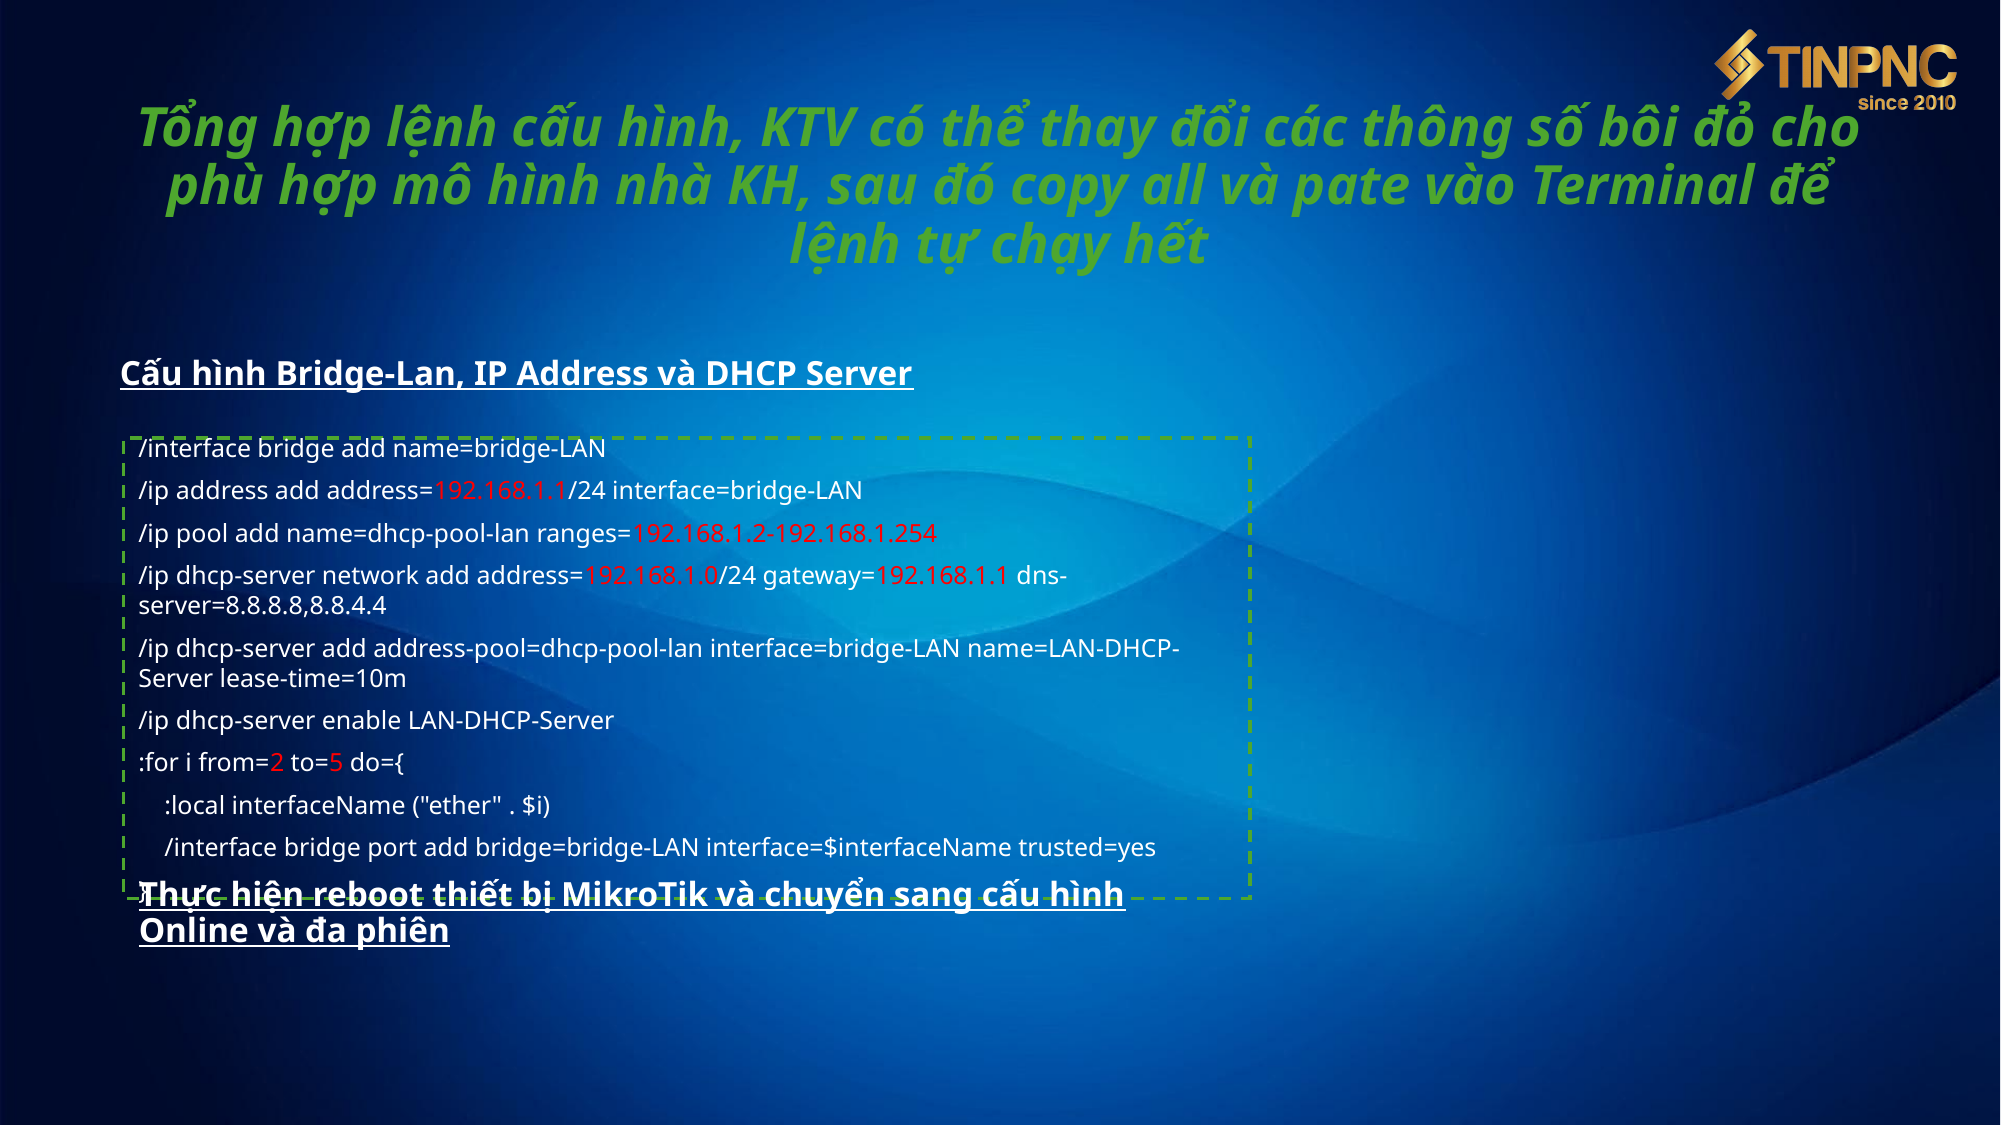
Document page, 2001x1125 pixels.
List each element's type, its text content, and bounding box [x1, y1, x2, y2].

title Tổng hợp lệnh cấu hình, KTV có thể thay đổi các thông số bôi đỏ cho phù hợp mô hình nhà KH, sau đó copy all và pate vào Terminal để lệnh tự chạy hết [104, 75, 1895, 300]
text_box Cấu hình Bridge-Lan, IP Address và DHCP Server [104, 329, 1895, 420]
text_box /interface bridge add name=bridge-LAN /ip address add address=192.168.1.1/24 interface=bridge-LAN /ip pool add name=dhcp-pool-lan ranges=192.168.1.2-192.168.1.254 /ip dhcp-server network add address=192.168.1.0/24 gateway=192.168.1.1 dns-server=8.8.8.8,8.8.4.4 /ip dhcp-server add address-pool=dhcp-pool-lan interface=bridge-LAN name=LAN-DHCP-Server lease-time=10m /ip dhcp-server enable LAN-DHCP-Server :for i from=2 to=5 do={ :local interfaceName ("ether" . $i) /interface bridge port add bridge=bridge-LAN interface=$interfaceName trusted=yes } [122, 436, 1252, 900]
picture [0, 0, 2001, 1125]
text_box Thực hiện reboot thiết bị MikroTik và chuyển sang cấu hình Online và đa phiên [123, 898, 1250, 957]
